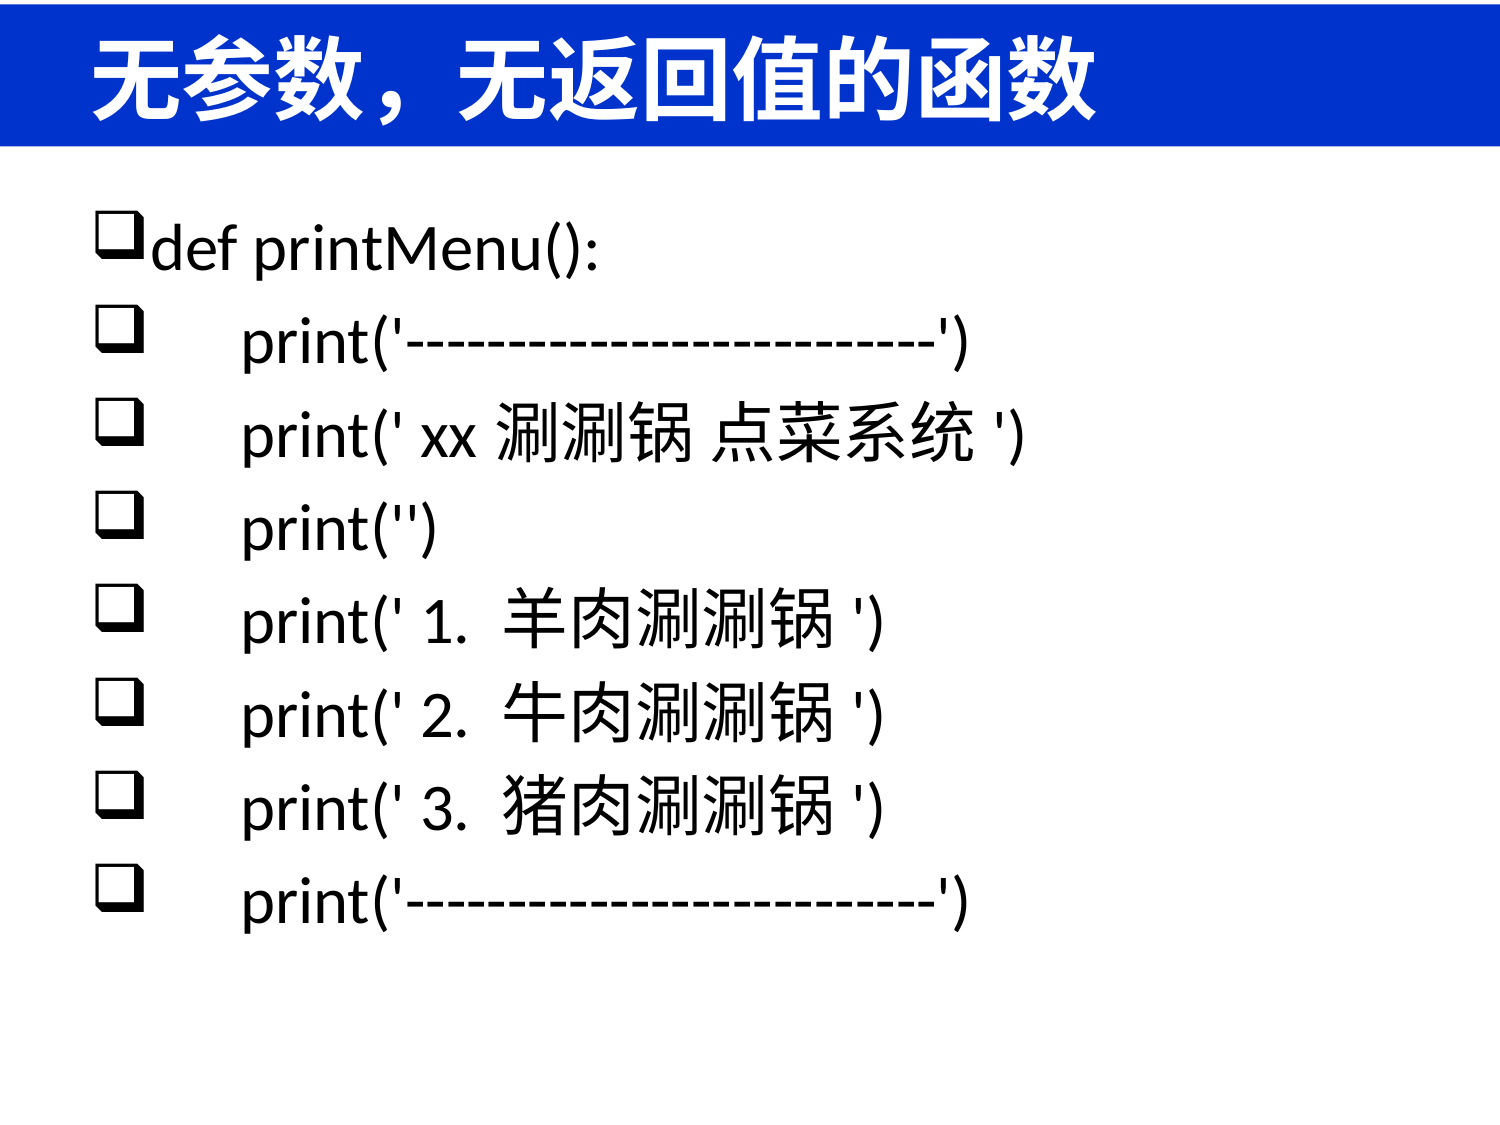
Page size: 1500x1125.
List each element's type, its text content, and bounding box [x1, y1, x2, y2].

list def printMenu(): print('--------------------------') print(' xx涮涮锅 点菜系统') print('') print(' 1. 羊肉涮涮锅') print(' 2. 牛肉涮涮锅') print(' 3. 猪肉涮涮锅') print('--------------------------') [75, 196, 1425, 1005]
title 无参数，无返回值的函数 [75, 18, 1425, 135]
